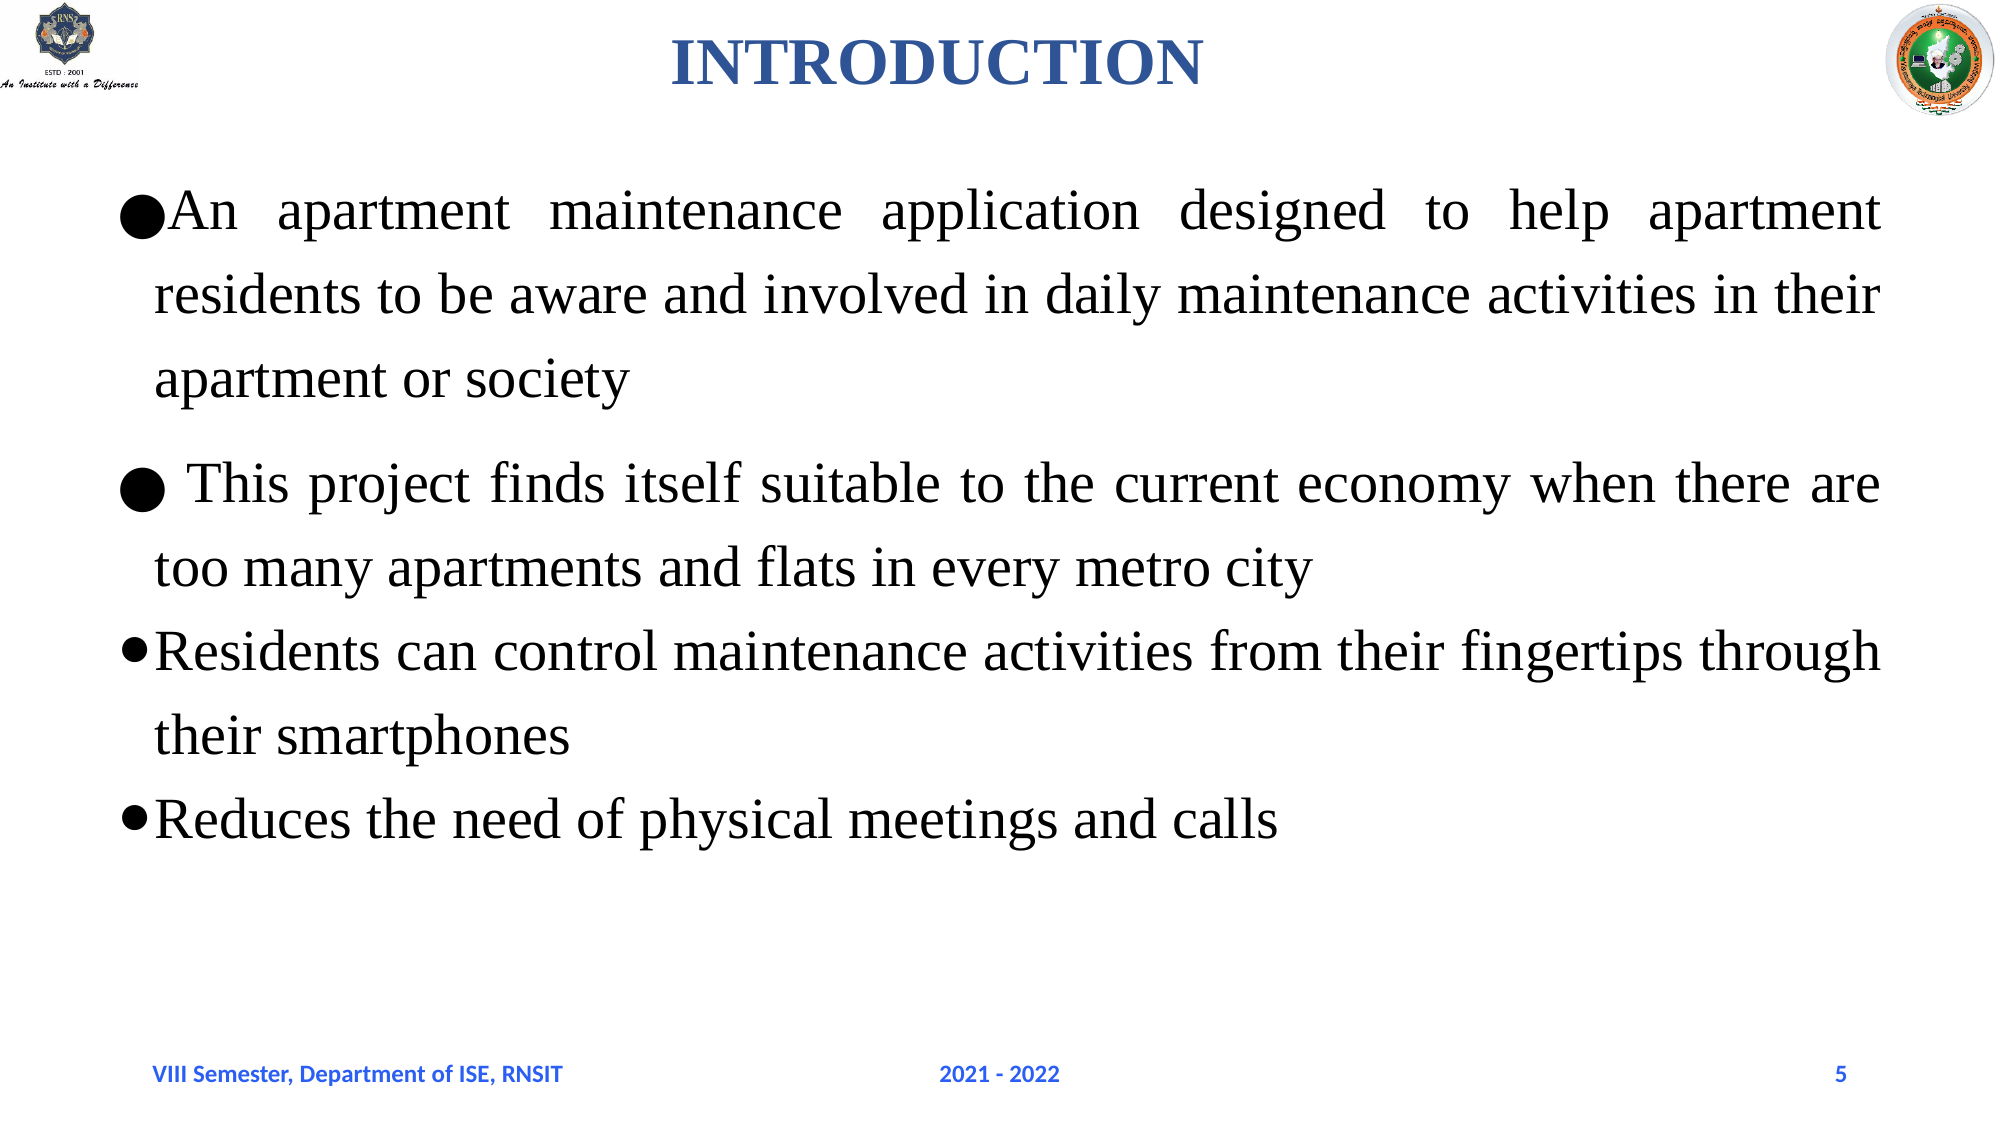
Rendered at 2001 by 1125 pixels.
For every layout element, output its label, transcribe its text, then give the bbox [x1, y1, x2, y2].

list An apartment maintenance application designed to help apartment residents to be aware and involved in daily maintenance activities in their apartment or society This project finds itself suitable to the current economy when there are too many apartments and flats in every metro city Residents can control maintenance activities from their fingertips through their smartphones Reduces the need of physical meetings and calls [102, 149, 1898, 1024]
title INTRODUCTION [324, 19, 1550, 149]
footer 2021 - 2022 [662, 1042, 1338, 1103]
slide_number VIII Semester, Department of ISE, RNSIT [137, 1042, 662, 1103]
picture [0, 0, 138, 90]
picture [1882, 2, 1997, 117]
slide_number ‹#› [1412, 1042, 1863, 1103]
